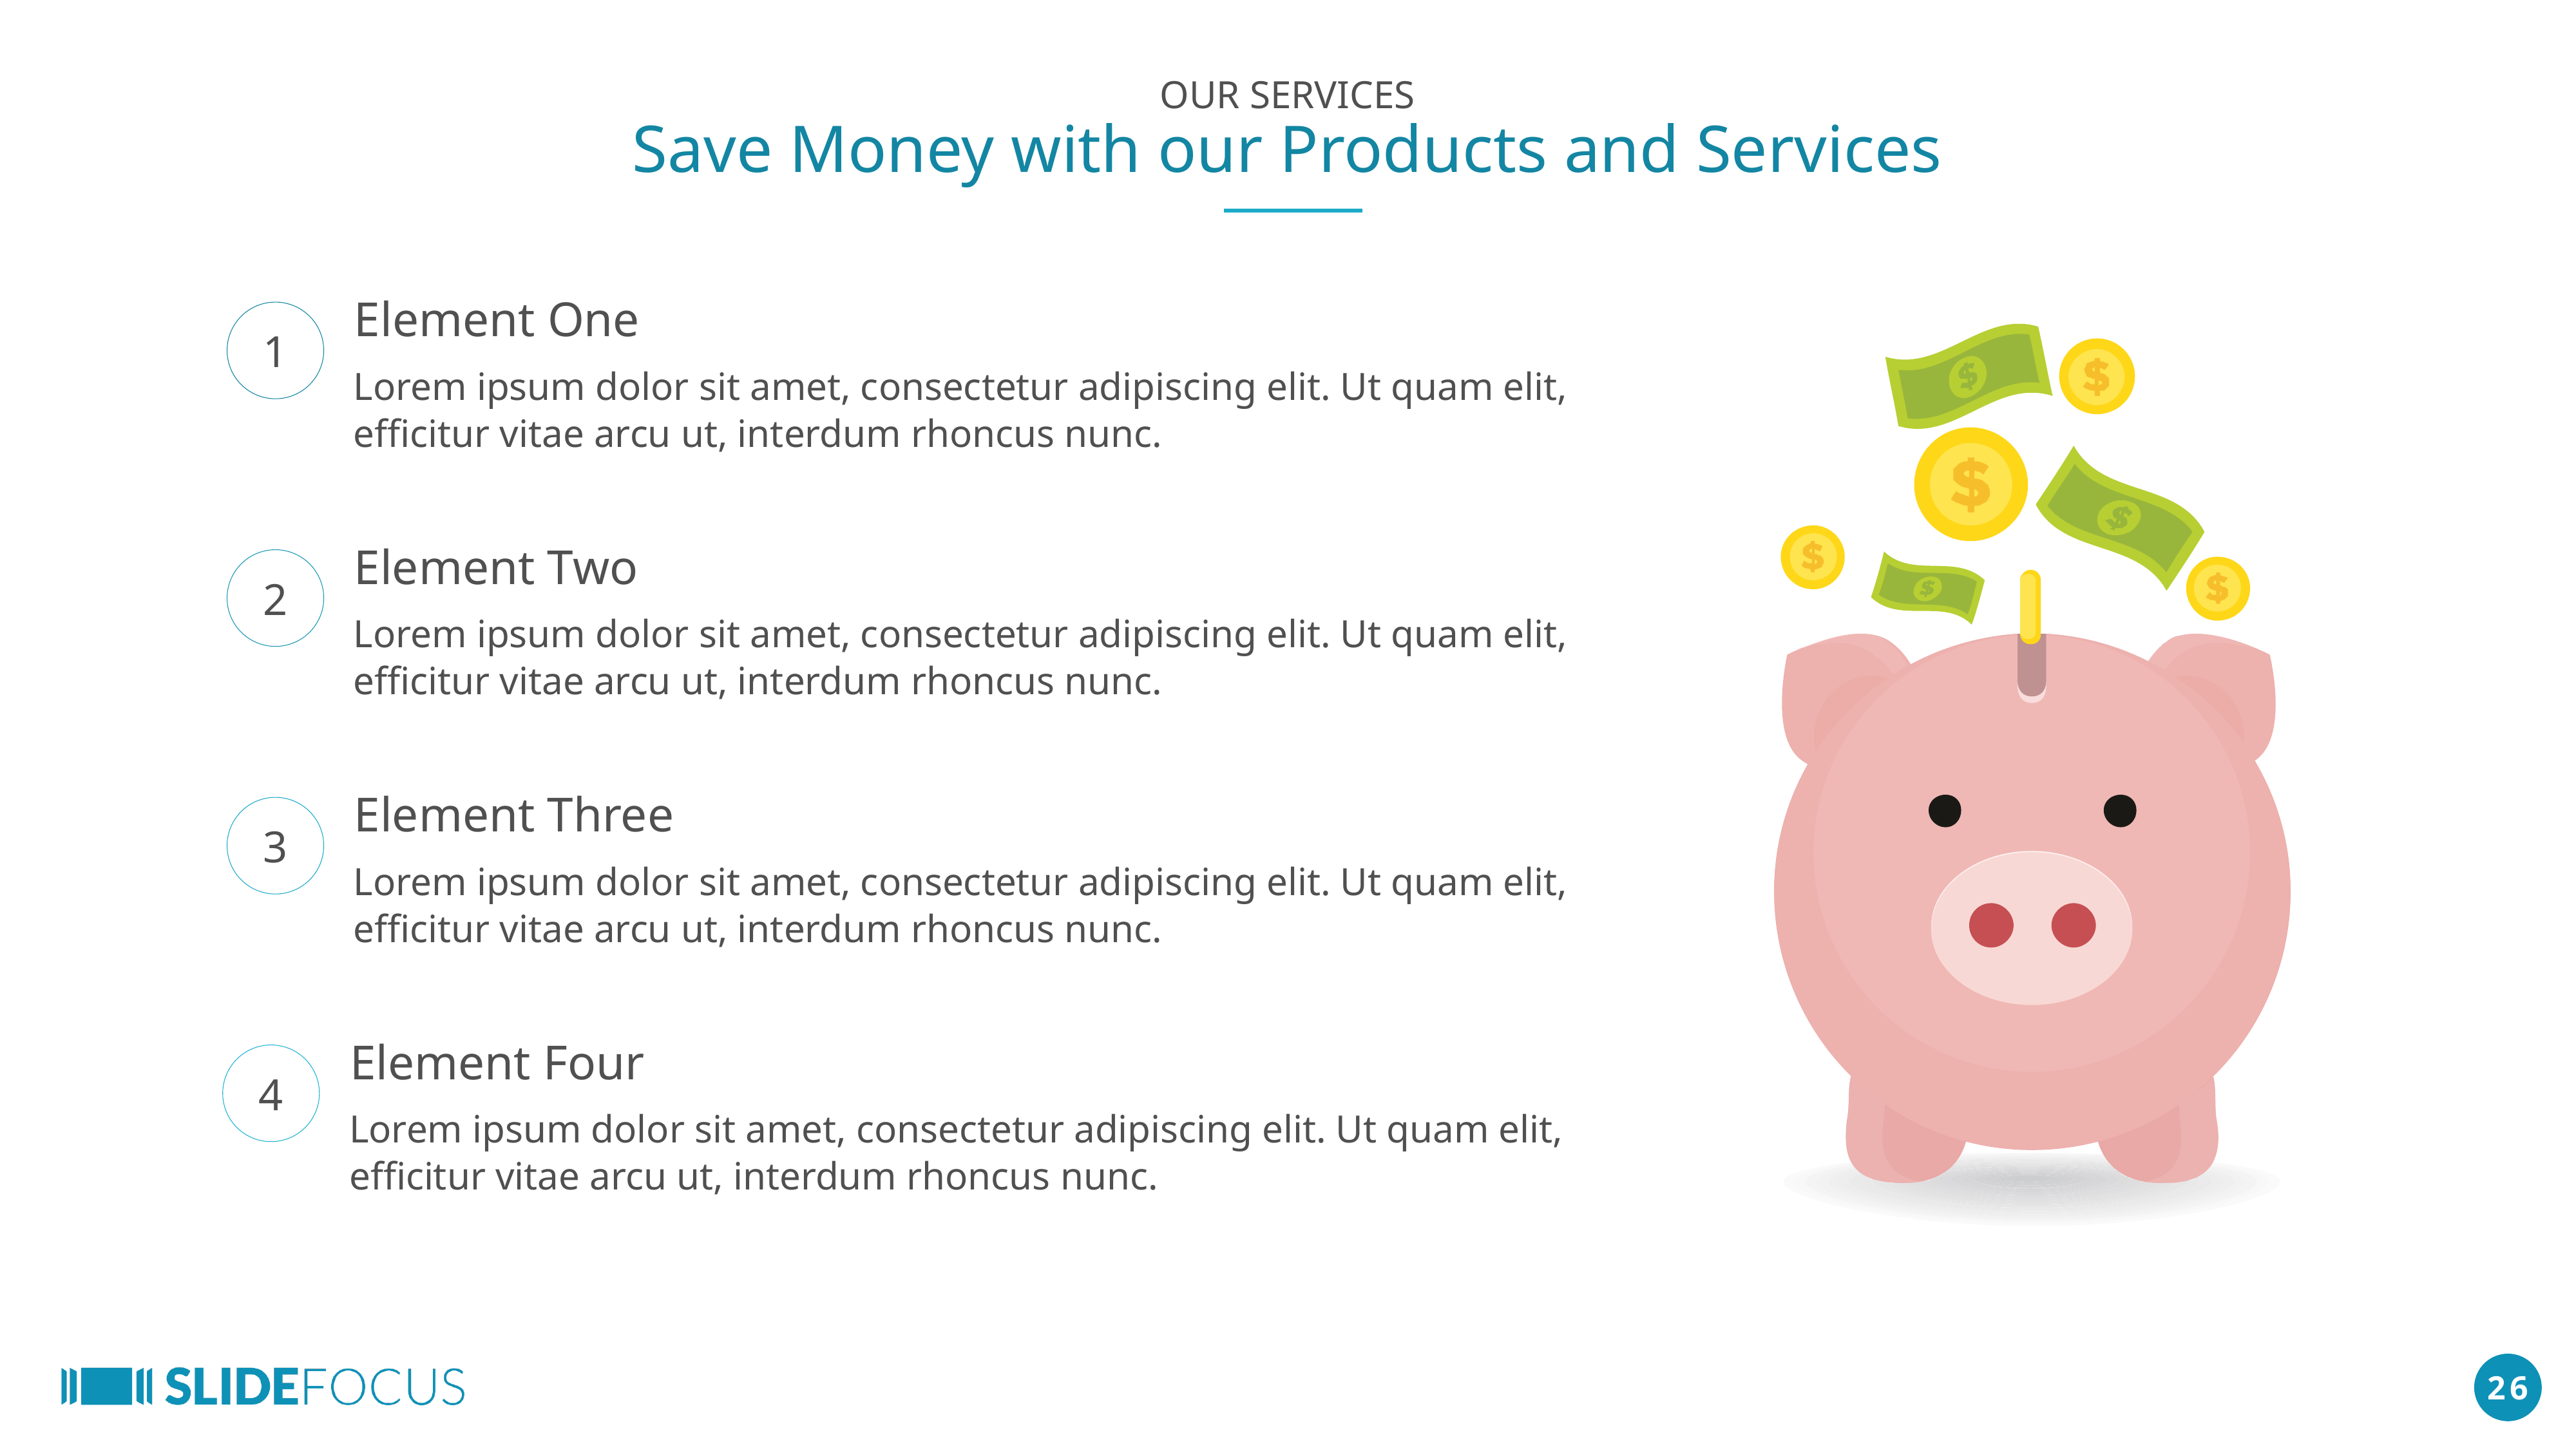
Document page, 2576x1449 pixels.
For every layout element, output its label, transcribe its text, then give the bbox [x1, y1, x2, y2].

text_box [1769, 309, 2292, 1227]
text_box Lorem ipsum dolor sit amet, consectetur adipiscing elit. Ut quam elit, efficitur vitae arcu ut, interdum rhoncus nunc. [344, 603, 1610, 707]
text_box Lorem ipsum dolor sit amet, consectetur adipiscing elit. Ut quam elit, efficitur vitae arcu ut, interdum rhoncus nunc. [339, 1099, 1605, 1202]
picture [30, 1340, 497, 1434]
text_box OUR SERVICES Save Money with our Products and Services [622, 71, 1953, 191]
text_box 2 [226, 549, 325, 647]
text_box Element Three [345, 780, 684, 846]
text_box 4 [222, 1045, 320, 1142]
text_box Lorem ipsum dolor sit amet, consectetur adipiscing elit. Ut quam elit, efficitur vitae arcu ut, interdum rhoncus nunc. [344, 355, 1610, 460]
text_box Element Four [340, 1028, 654, 1094]
text_box Element Two [344, 533, 648, 599]
text_box 1 [226, 301, 325, 399]
text_box Element One [345, 285, 650, 351]
text_box 3 [226, 797, 325, 895]
text_box Lorem ipsum dolor sit amet, consectetur adipiscing elit. Ut quam elit, efficitur vitae arcu ut, interdum rhoncus nunc. [344, 851, 1610, 955]
